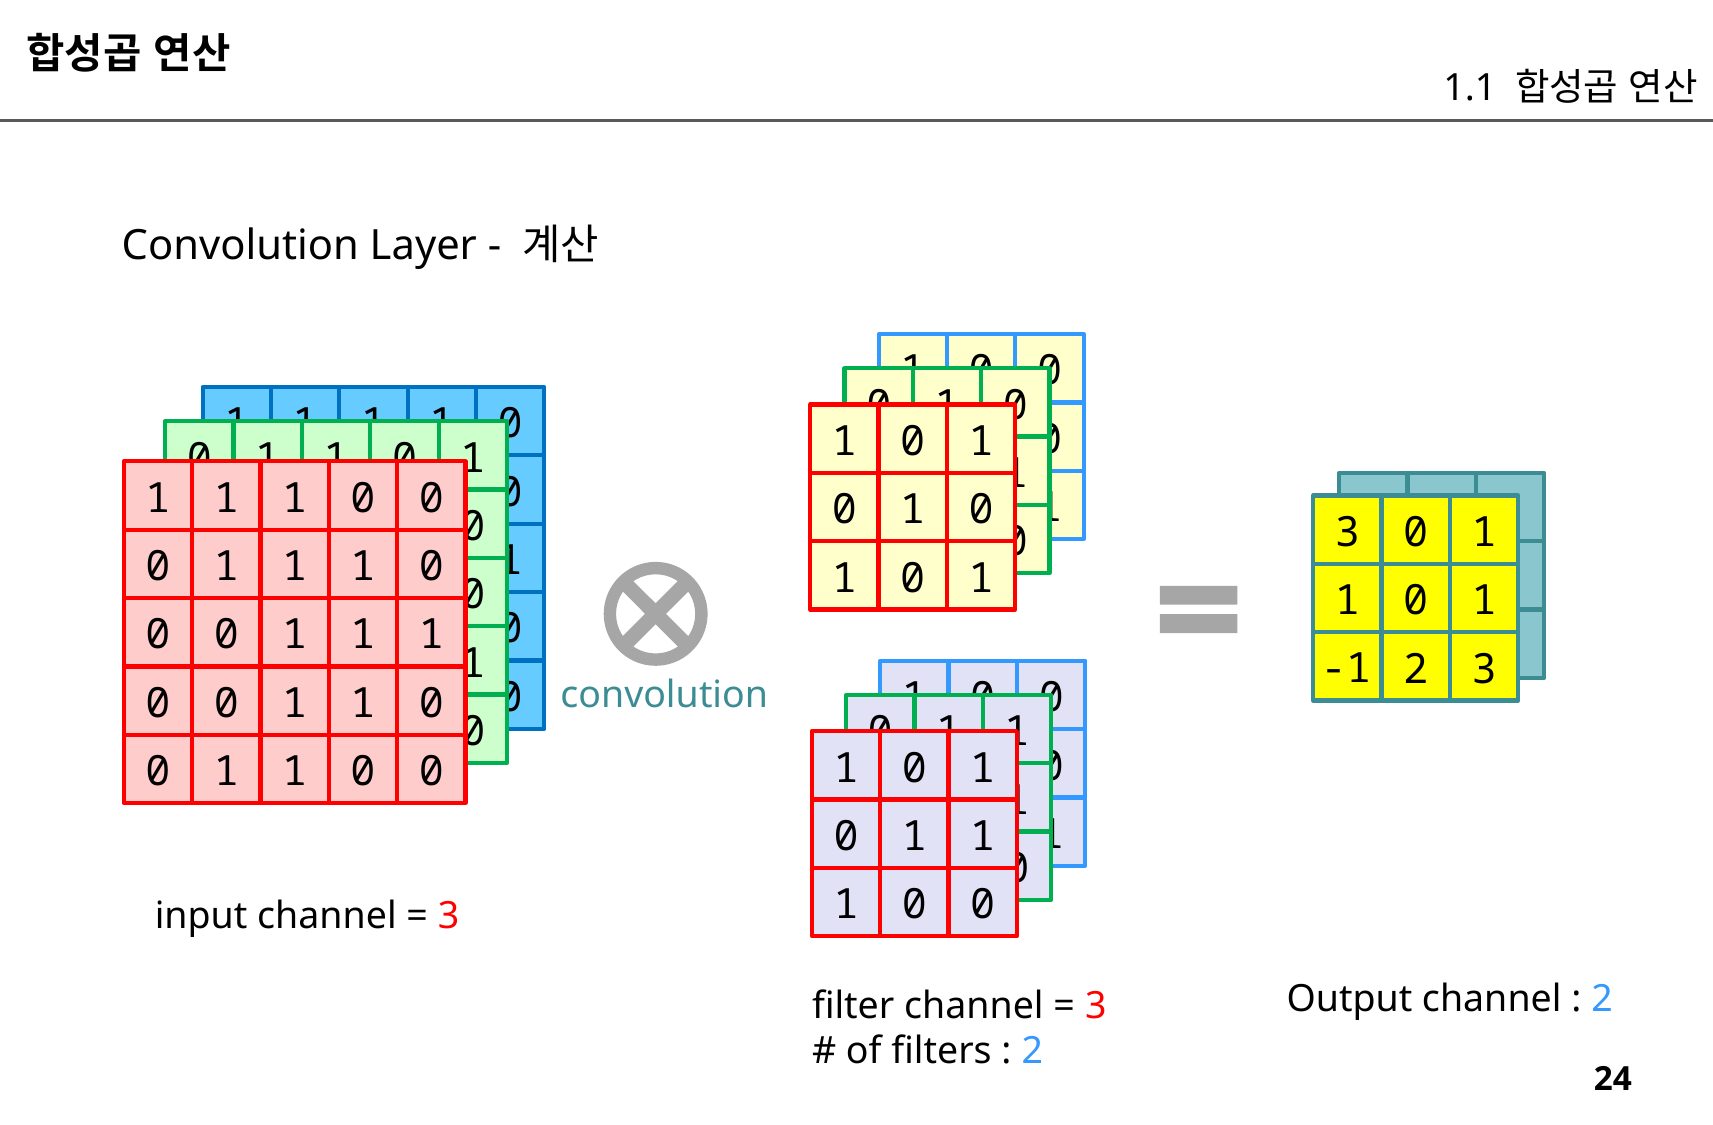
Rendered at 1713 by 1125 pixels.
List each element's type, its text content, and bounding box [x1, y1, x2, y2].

text_box 0 [1379, 562, 1448, 630]
text_box 1 [1448, 493, 1520, 562]
text_box Convolution Layer - 계산 [106, 210, 615, 276]
text_box 1.1 합성곱 연산 [916, 44, 1713, 111]
text_box [1474, 471, 1546, 539]
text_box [165, 420, 508, 764]
text_box [1520, 539, 1546, 608]
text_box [844, 368, 1050, 574]
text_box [123, 461, 466, 804]
text_box [1158, 584, 1239, 607]
text_box [1520, 608, 1546, 680]
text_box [811, 730, 1018, 937]
text_box 3 [1448, 630, 1520, 703]
text_box 1 [1448, 562, 1520, 630]
text_box filter channel = 3 # of filters : 2 [797, 974, 1122, 1079]
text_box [879, 660, 1086, 866]
text_box 2 [1379, 630, 1448, 703]
text_box [1158, 612, 1239, 635]
text_box Output channel : 2 [1271, 966, 1628, 1027]
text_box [878, 333, 1084, 540]
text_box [202, 386, 545, 730]
text_box 4 [1337, 471, 1405, 493]
text_box [1311, 699, 1379, 703]
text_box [845, 694, 1052, 901]
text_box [599, 557, 712, 671]
text_box convolution [549, 662, 784, 723]
text_box 합성곱 연산 [11, 13, 983, 80]
text_box 0 [1379, 493, 1448, 562]
text_box 1 [1311, 562, 1379, 630]
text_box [809, 404, 1016, 610]
text_box -1 [1306, 633, 1386, 699]
text_box [1405, 471, 1474, 493]
text_box 3 [1311, 493, 1379, 562]
text_box input channel = 3 [140, 883, 475, 944]
